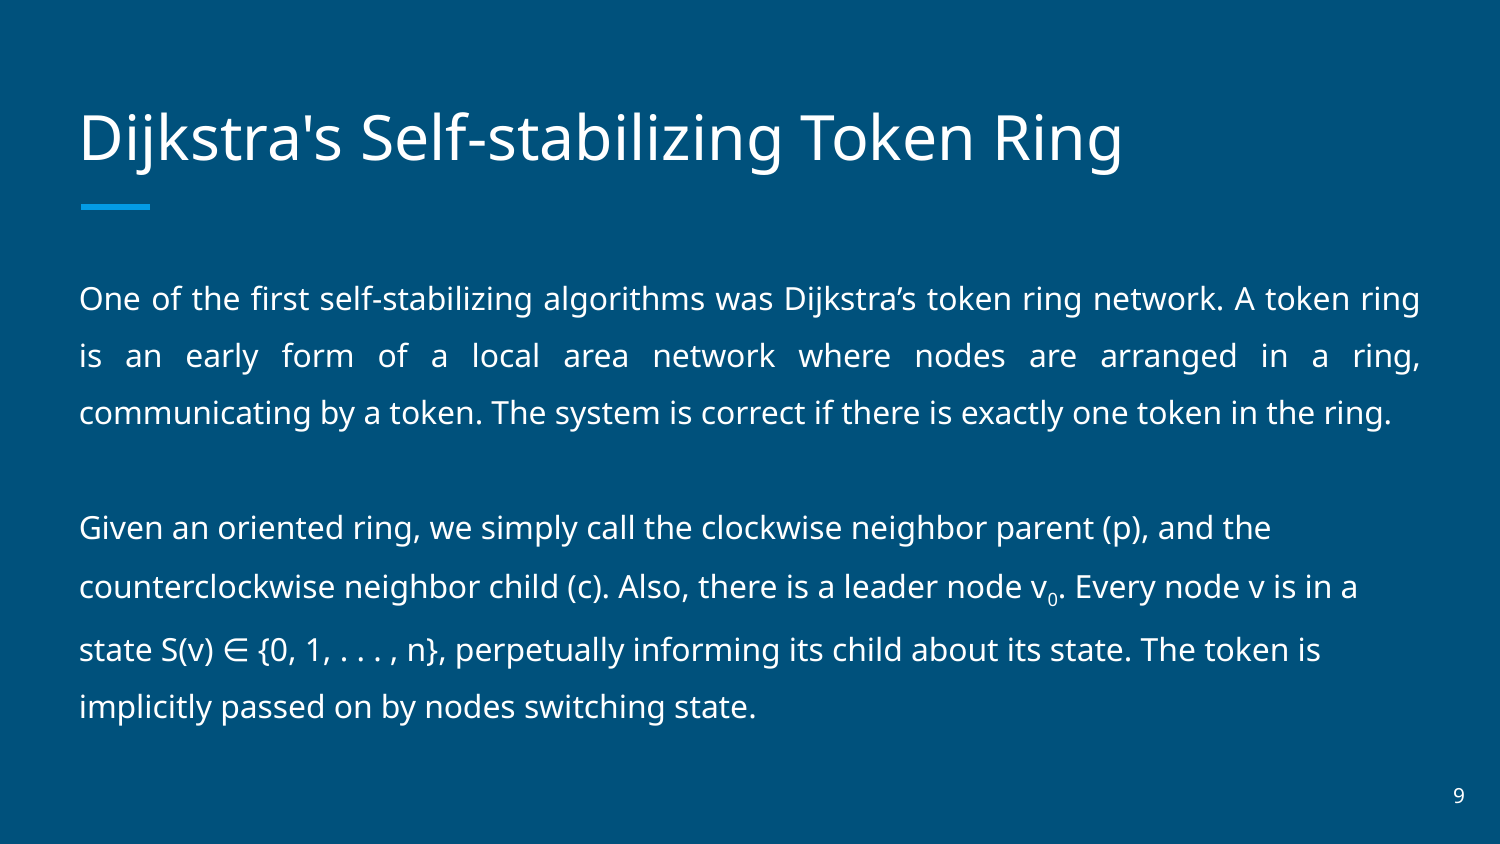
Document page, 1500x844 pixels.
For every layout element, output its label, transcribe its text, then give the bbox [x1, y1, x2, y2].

title Dijkstra's Self-stabilizing Token Ring [63, 75, 1437, 188]
slide_number 9 [1389, 764, 1480, 830]
list One of the first self-stabilizing algorithms was Dijkstra’s token ring network. A token ring is an early form of a local area network where nodes are arranged in a ring, communicating by a token. The system is correct if there is exactly one token in the ring. Given an oriented ring, we simply call the clockwise neighbor parent (p), and the counterclockwise neighbor child (c). Also, there is a leader node v0. Every node v is in a state S(v) ∈ {0, 1, . . . , n}, perpetually informing its child about its state. The token is implicitly passed on by nodes switching state. [63, 244, 1437, 750]
